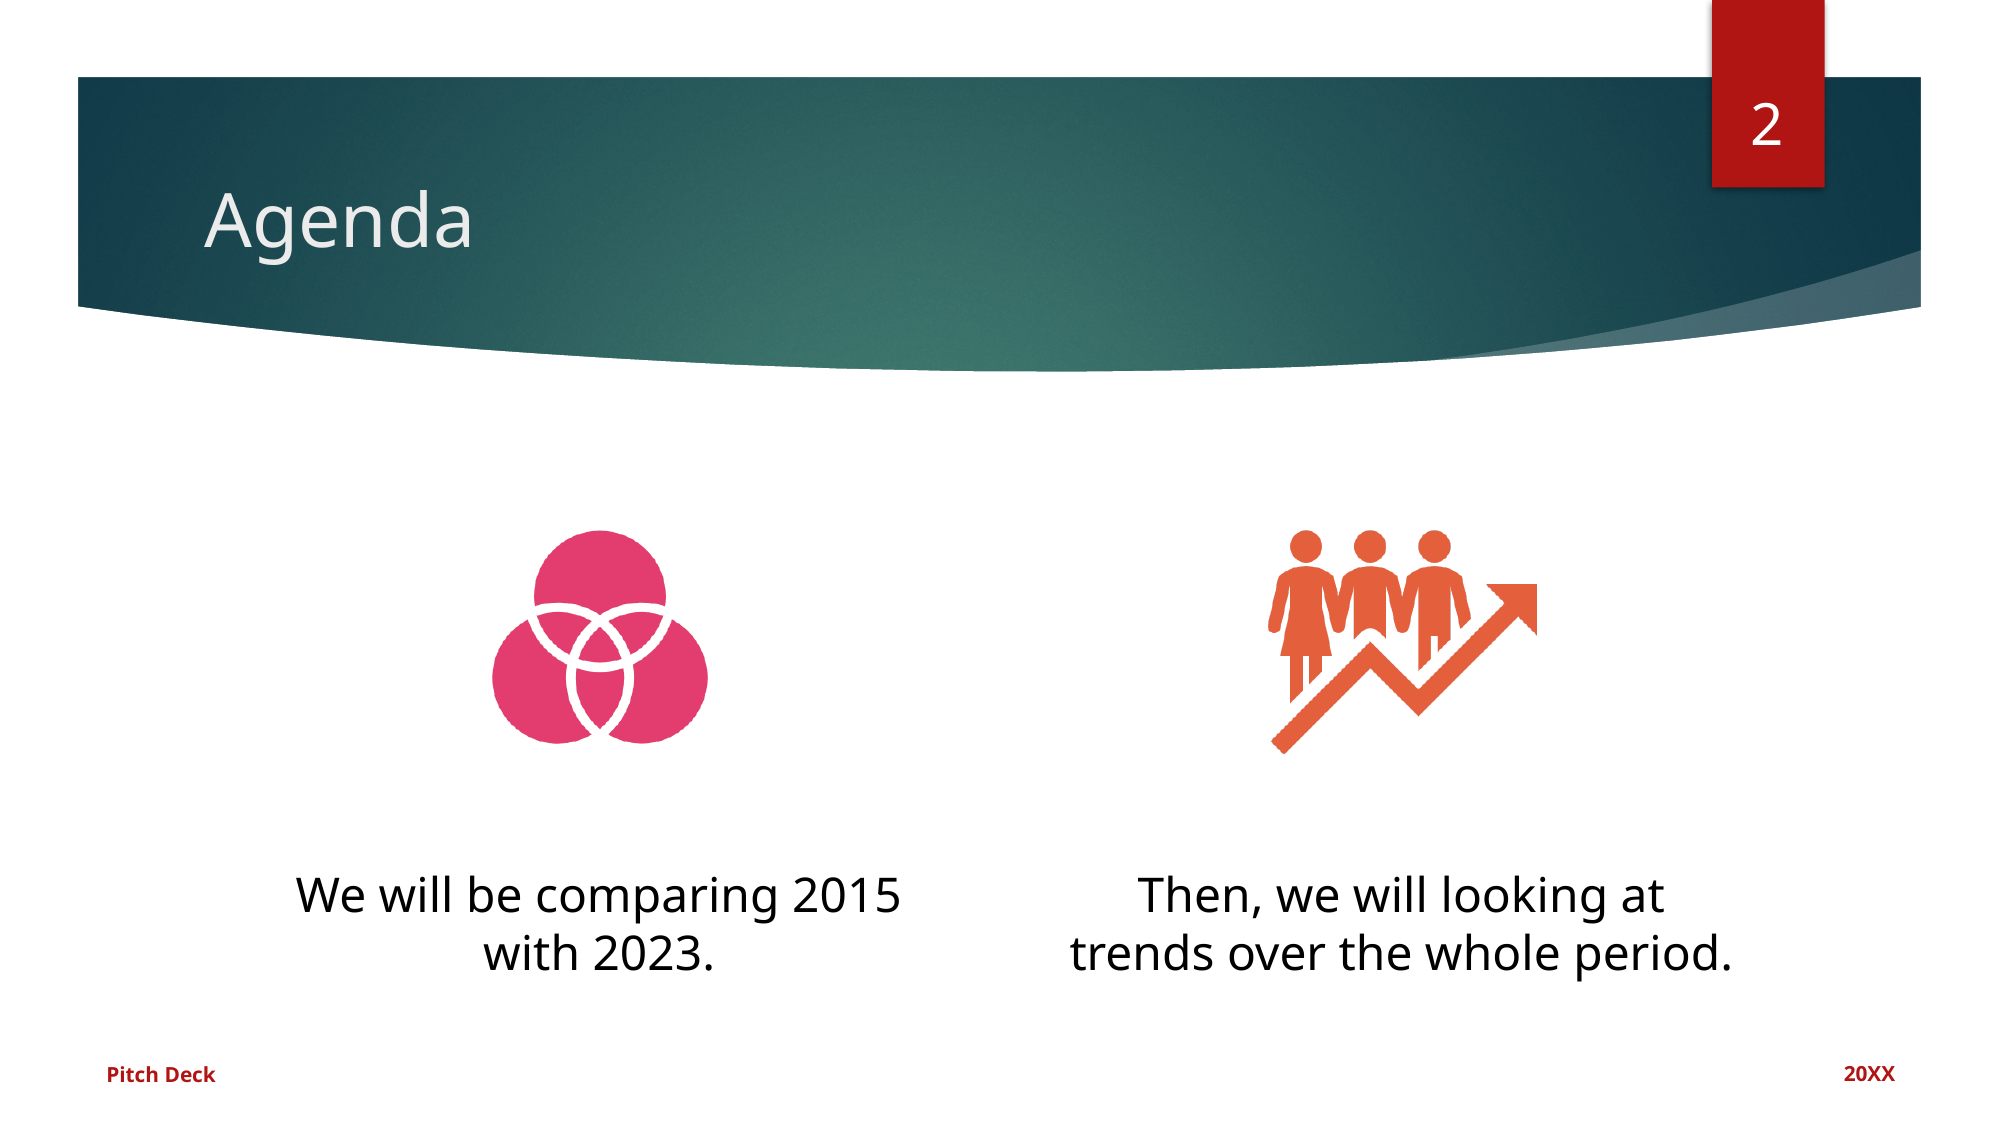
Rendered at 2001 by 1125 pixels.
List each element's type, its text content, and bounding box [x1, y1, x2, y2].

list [210, 479, 1791, 987]
slide_number 2 [1698, 48, 1836, 175]
title Agenda [189, 159, 1638, 276]
footer Pitch Deck [91, 1048, 726, 1100]
slide_number 20XX [1747, 1048, 1910, 1099]
